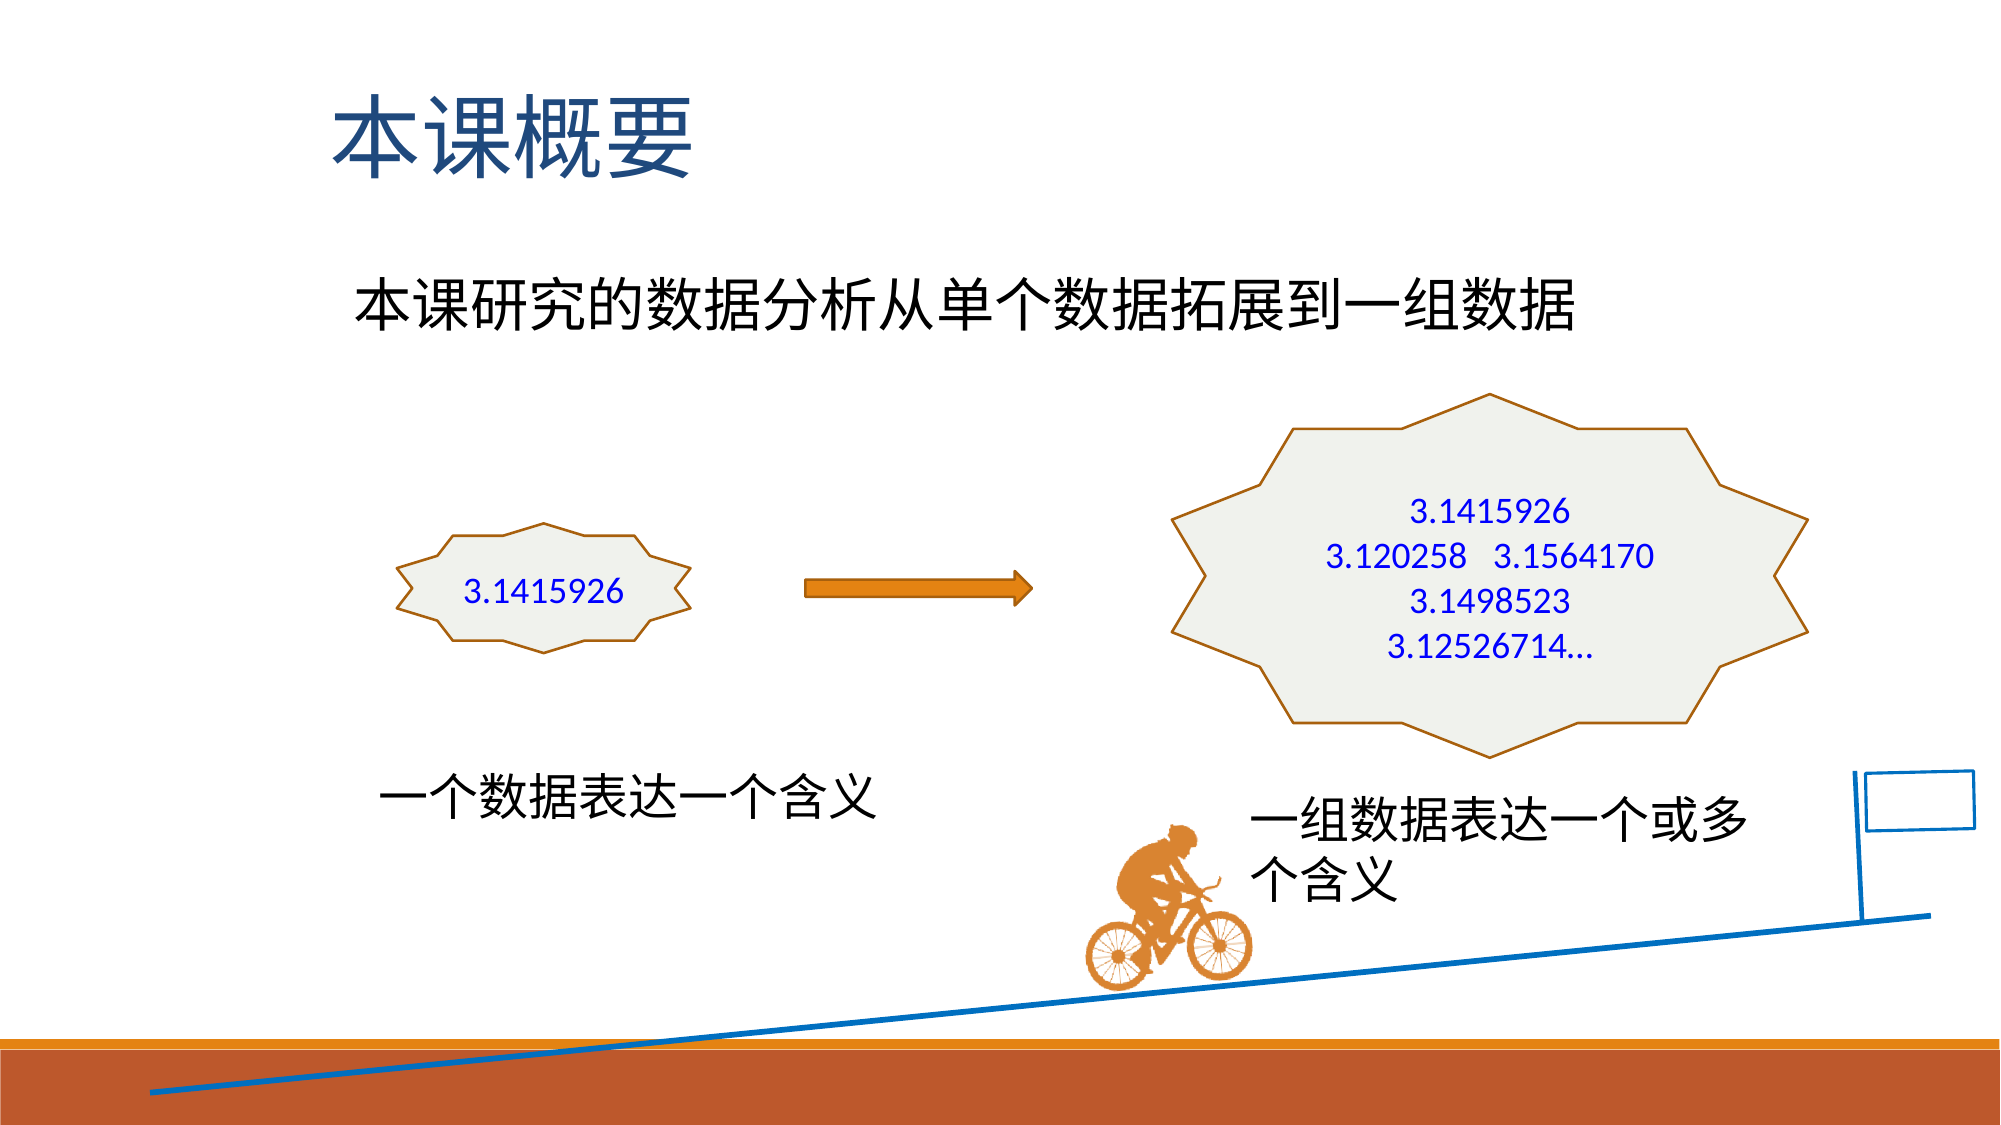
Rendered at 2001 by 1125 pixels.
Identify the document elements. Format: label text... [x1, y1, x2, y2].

text_box 3.1415926 [395, 522, 692, 655]
text_box 3.1415926 3.120258 3.1564170 3.1498523 3.12526714… [1170, 392, 1810, 760]
text_box [1074, 817, 1255, 994]
text_box 一个数据表达一个含义 [364, 757, 910, 833]
text_box 本课概要 [326, 76, 993, 190]
text_box 一组数据表达一个或多个含义 [1234, 781, 1780, 916]
text_box [1865, 770, 1975, 832]
text_box [804, 569, 1033, 607]
text_box 本课研究的数据分析从单个数据拓展到一组数据 [339, 260, 1725, 346]
